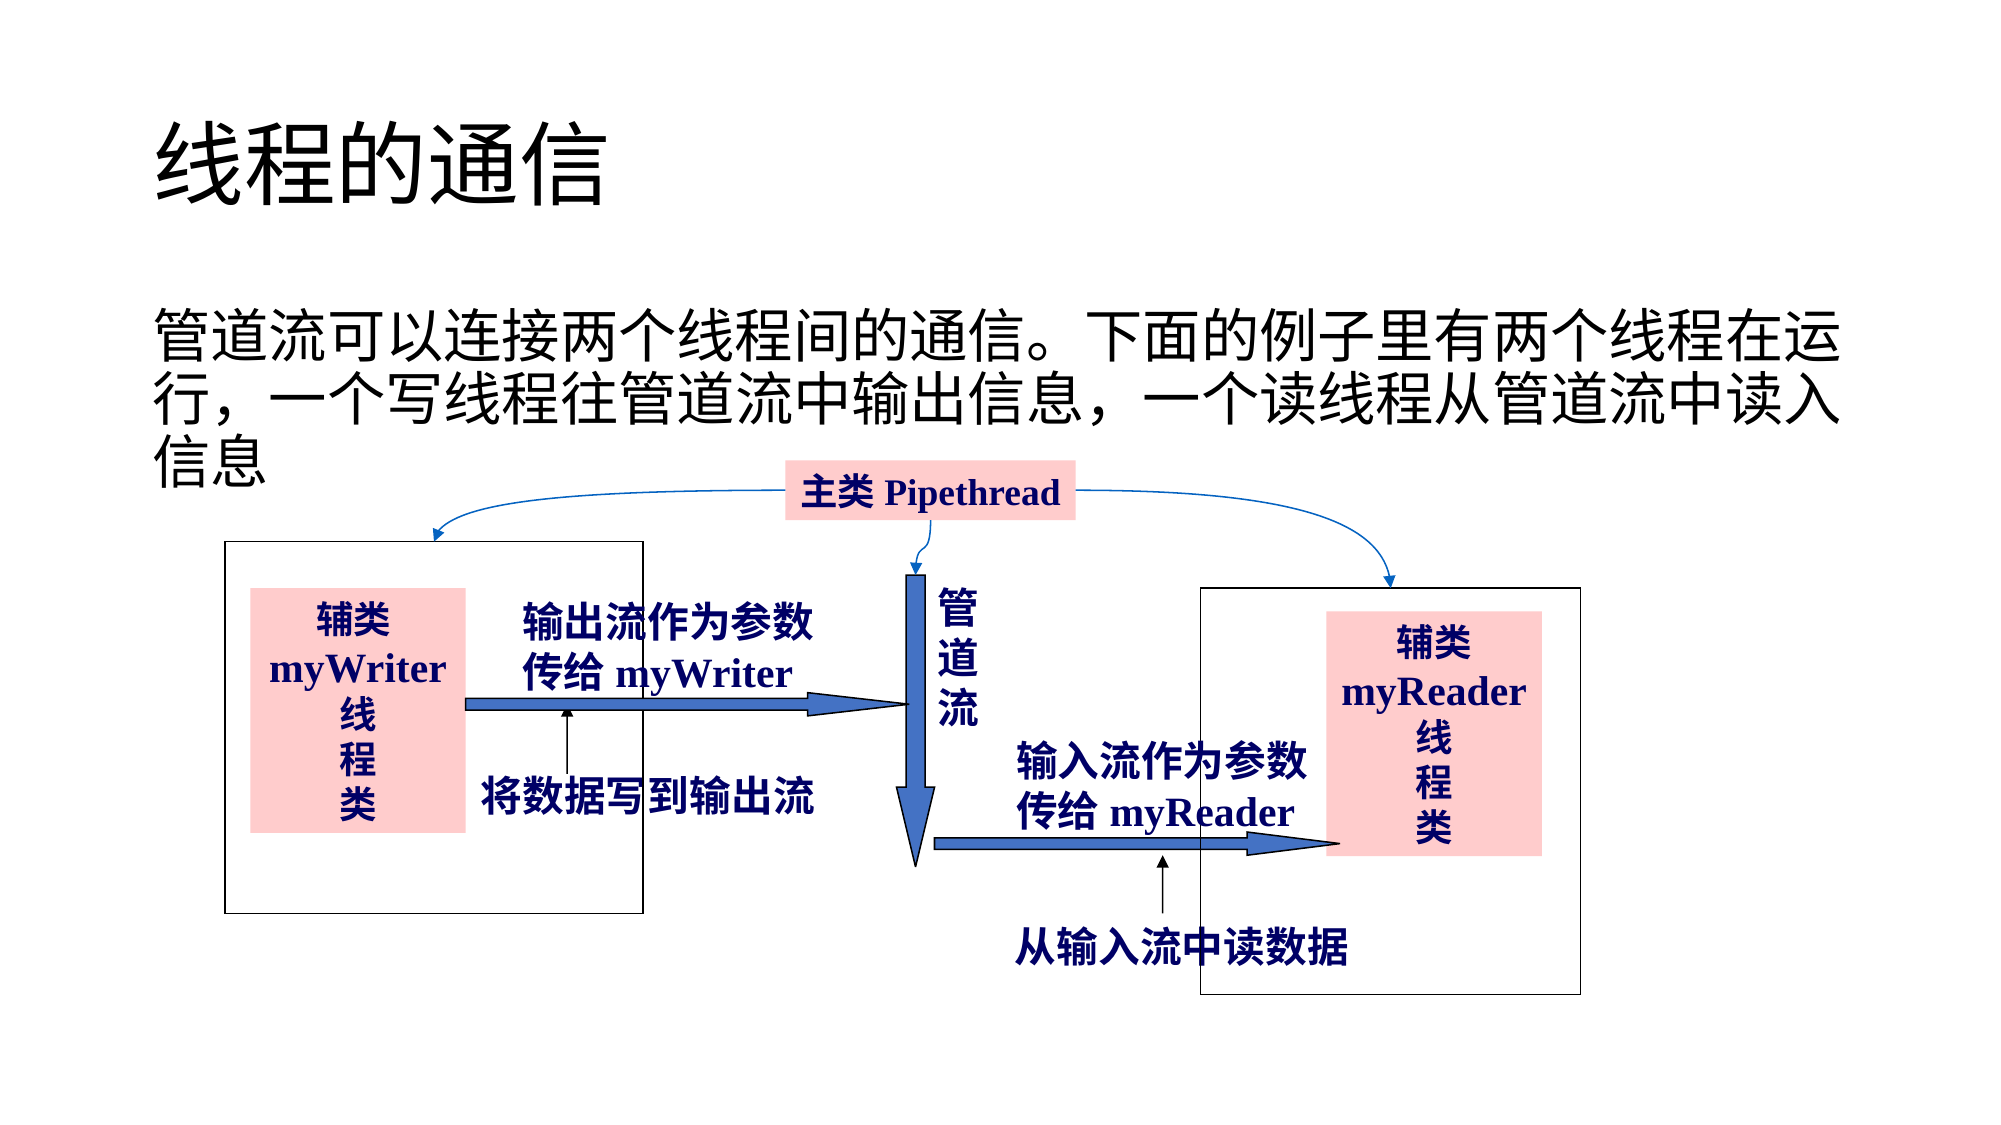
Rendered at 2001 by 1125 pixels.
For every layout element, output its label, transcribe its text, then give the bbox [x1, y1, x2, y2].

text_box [224, 460, 1581, 995]
list 管道流可以连接两个线程间的通信。下面的例子里有两个线程在运行，一个写线程往管道流中输出信息，一个读线程从管道流中读入信息 [137, 299, 1863, 1014]
title 线程的通信 [137, 59, 1863, 278]
